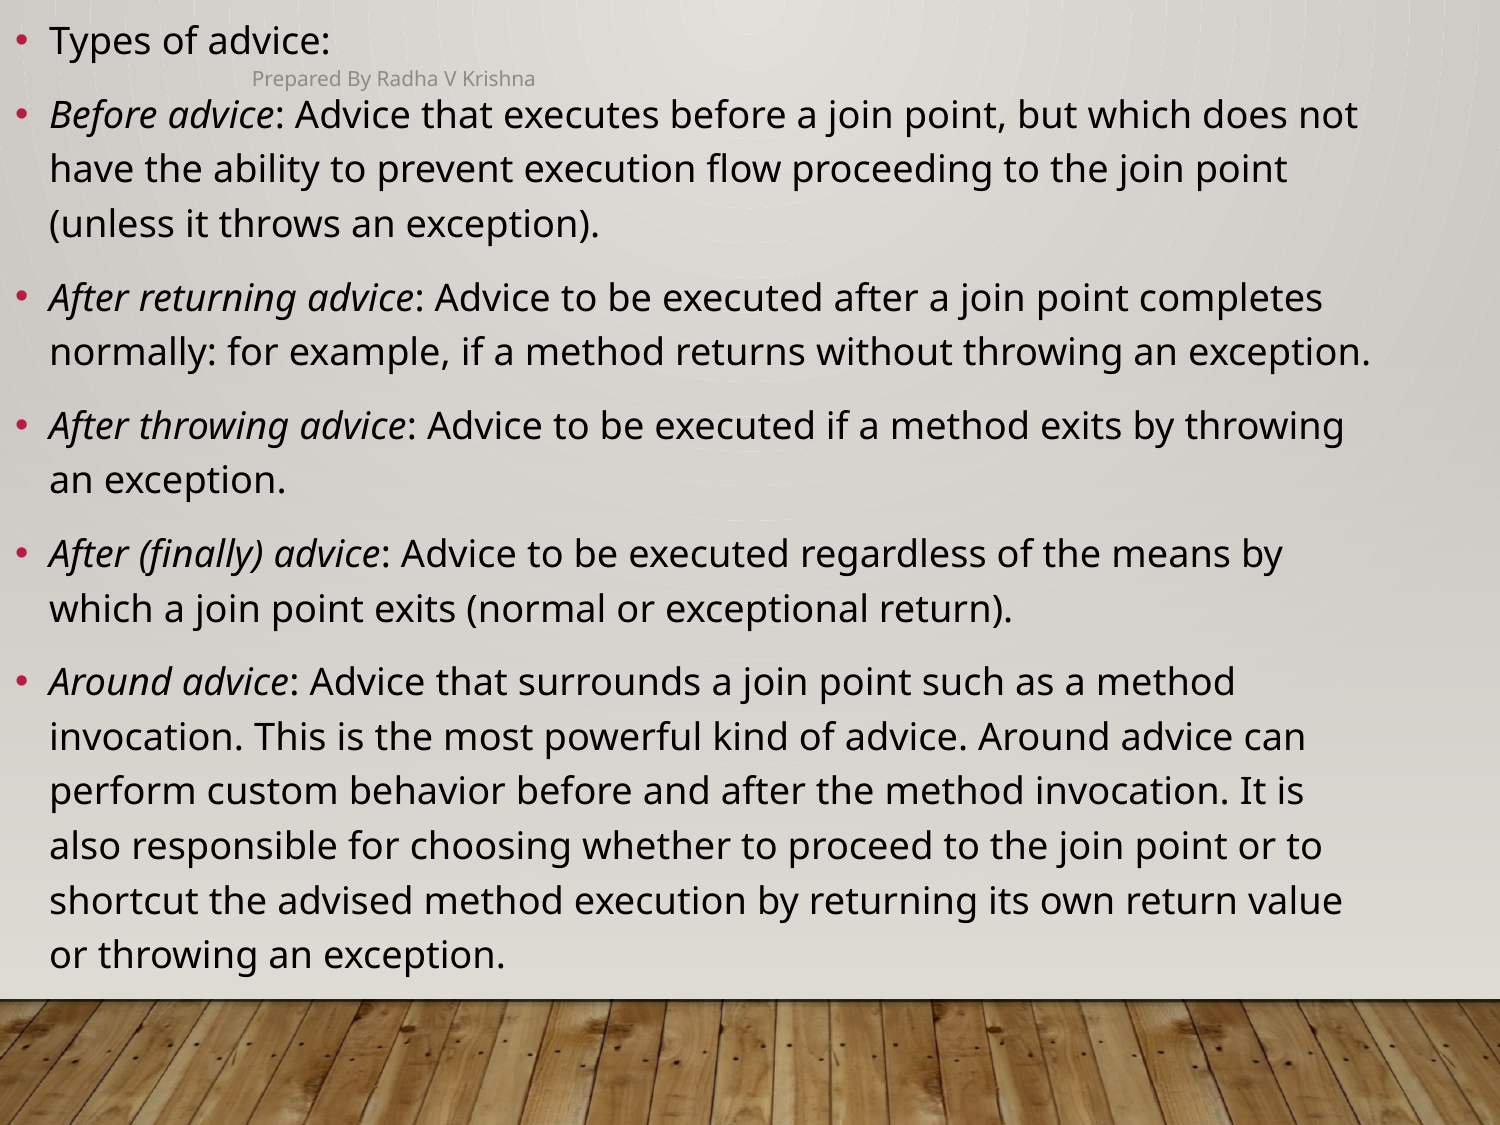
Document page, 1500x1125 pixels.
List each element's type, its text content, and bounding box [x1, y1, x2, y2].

picture [0, 999, 1500, 1125]
list Types of advice: Before advice: Advice that executes before a join point, but which does not have the ability to prevent execution flow proceeding to the join point (unless it throws an exception). After returning advice: Advice to be executed after a join point completes normally: for example, if a method returns without throwing an exception. After throwing advice: Advice to be executed if a method exits by throwing an exception. After (finally) advice: Advice to be executed regardless of the means by which a join point exits (normal or exceptional return). Around advice: Advice that surrounds a join point such as a method invocation. This is the most powerful kind of advice. Around advice can perform custom behavior before and after the method invocation. It is also responsible for choosing whether to proceed to the join point or to shortcut the advised method execution by returning its own return value or throwing an exception. [0, 0, 1400, 1000]
footer Prepared By Radha V Krishna [236, 54, 899, 105]
